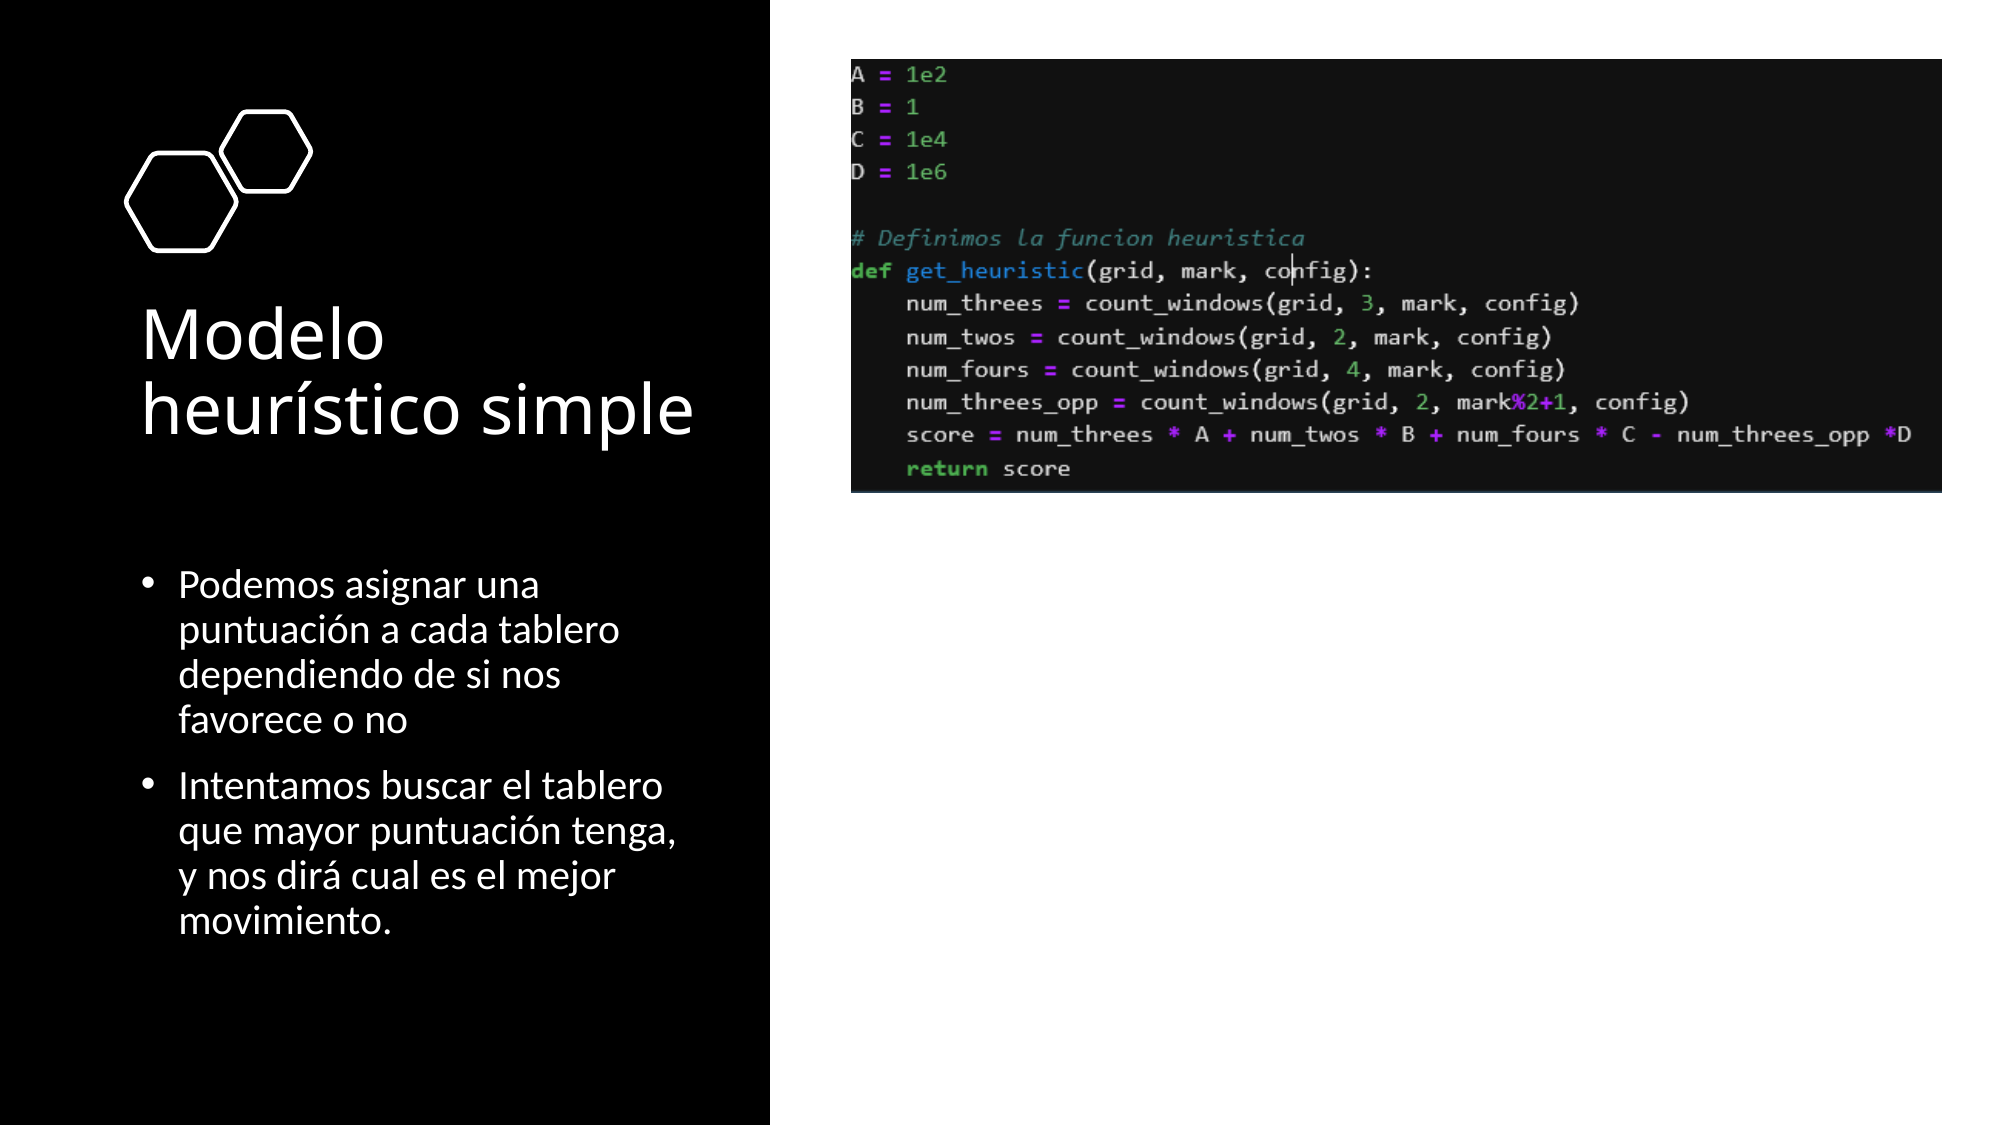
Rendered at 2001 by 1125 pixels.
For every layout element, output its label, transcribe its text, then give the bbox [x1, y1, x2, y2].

picture [851, 59, 1942, 493]
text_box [125, 111, 311, 251]
text_box [771, 0, 2000, 1125]
title Modelo heurístico simple [125, 292, 714, 533]
list Podemos asignar una puntuación a cada tablero dependiendo de si nos favorece o no Intentamos buscar el tablero que mayor puntuación tenga, y nos dirá cual es el mejor movimiento. [125, 554, 714, 1014]
text_box [0, 0, 771, 1125]
